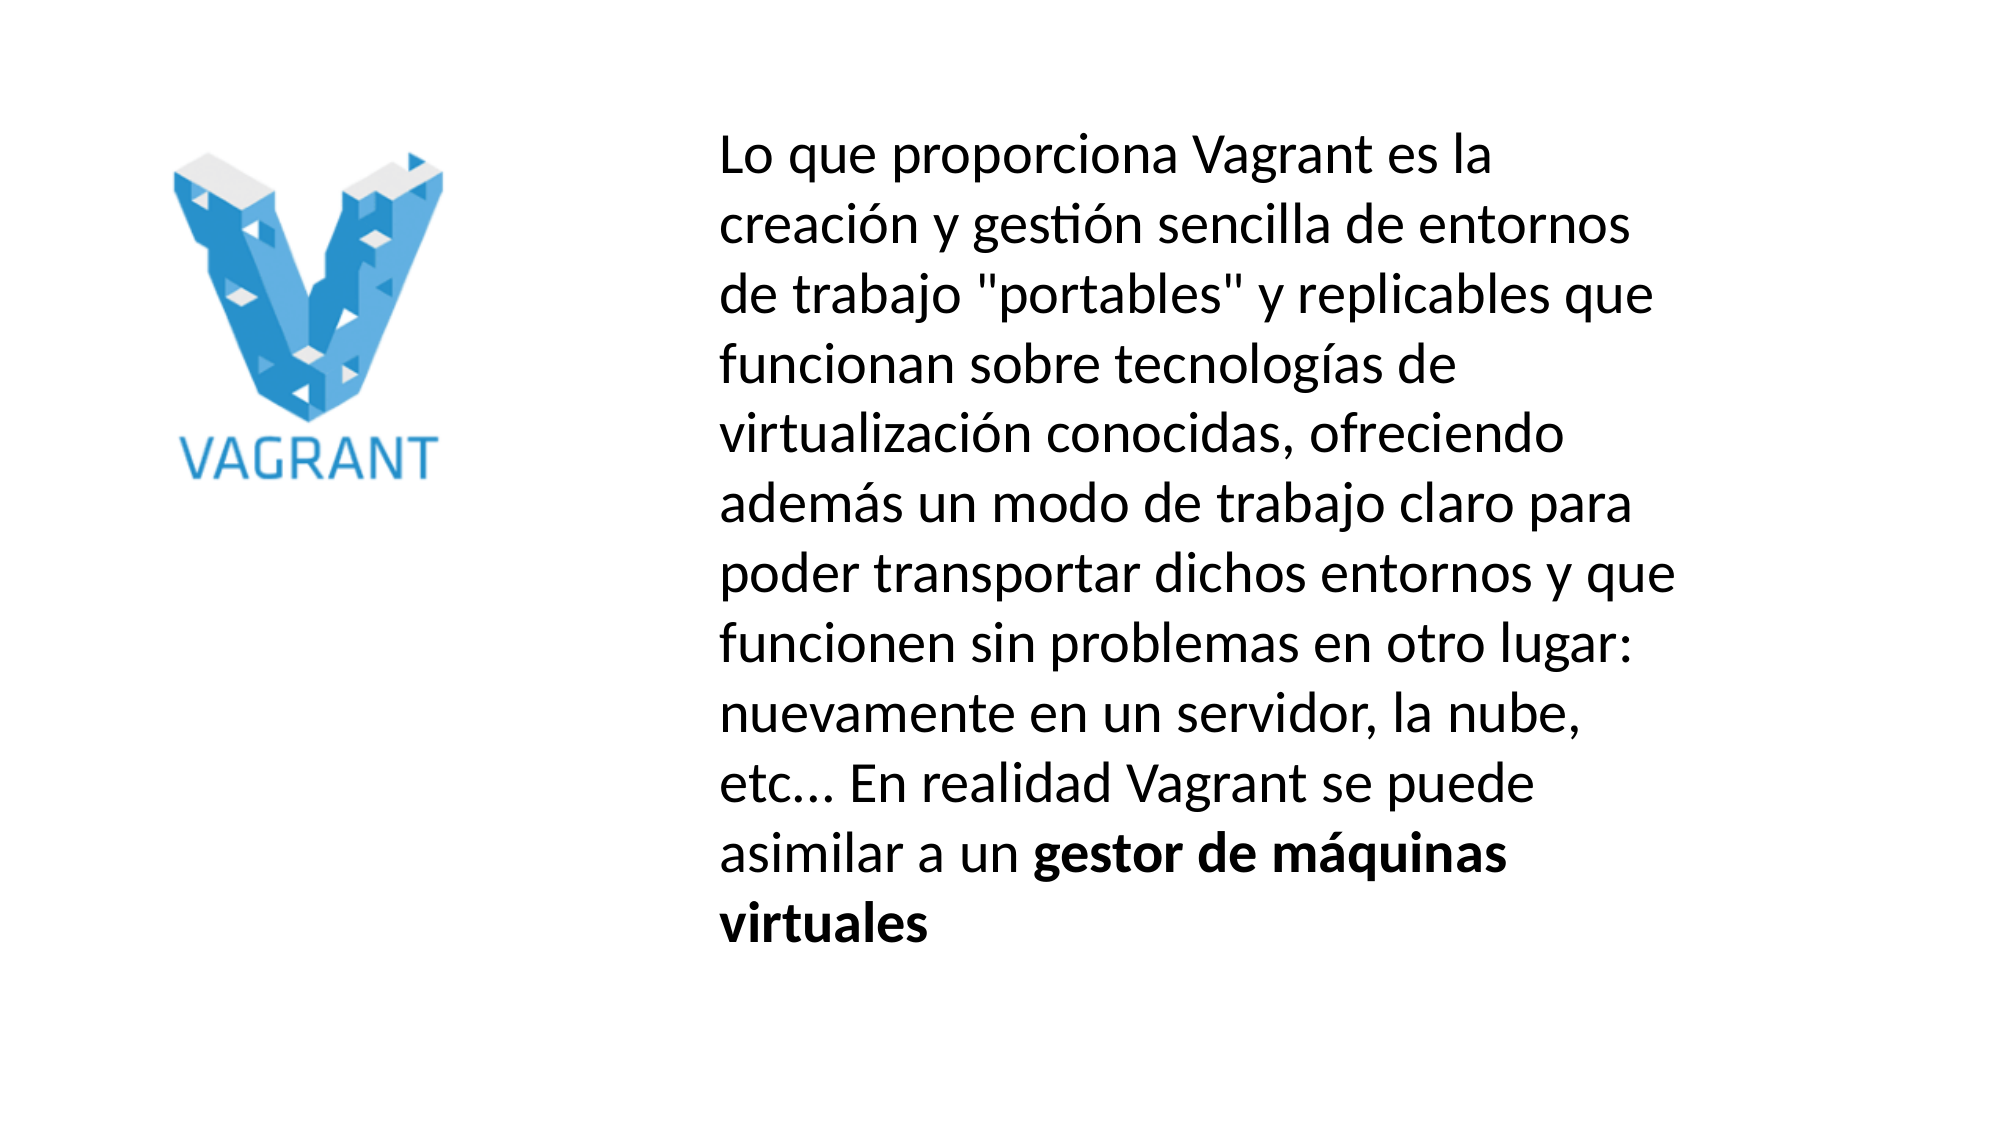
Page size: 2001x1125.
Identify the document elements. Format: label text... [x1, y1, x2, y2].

text_box Lo que proporciona Vagrant es la creación y gestión sencilla de entornos de trabajo "portables" y replicables que funcionan sobre tecnologías de virtualización conocidas, ofreciendo además un modo de trabajo claro para poder transportar dichos entornos y que funcionen sin problemas en otro lugar: nuevamente en un servidor, la nube, etc... En realidad Vagrant se puede asimilar a un gestor de máquinas virtuales [704, 107, 1705, 962]
picture [148, 139, 473, 509]
